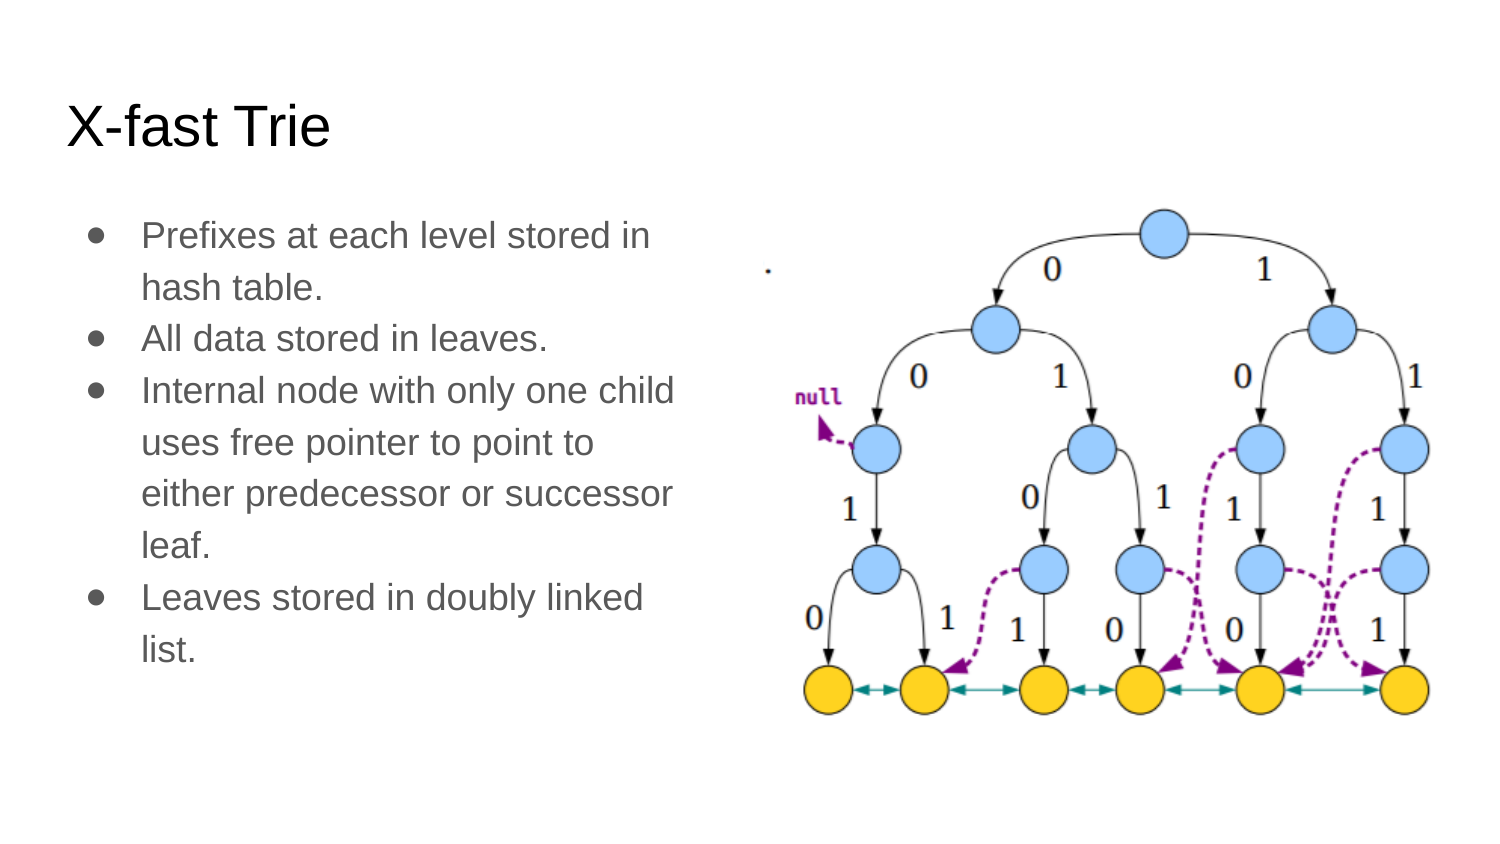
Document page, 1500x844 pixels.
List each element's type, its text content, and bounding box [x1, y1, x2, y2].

picture [763, 166, 1450, 794]
list Prefixes at each level stored in hash table. All data stored in leaves. Internal node with only one child uses free pointer to point to either predecessor or successor leaf. Leaves stored in doubly linked list. [51, 189, 707, 750]
title X-fast Trie [51, 72, 1449, 167]
